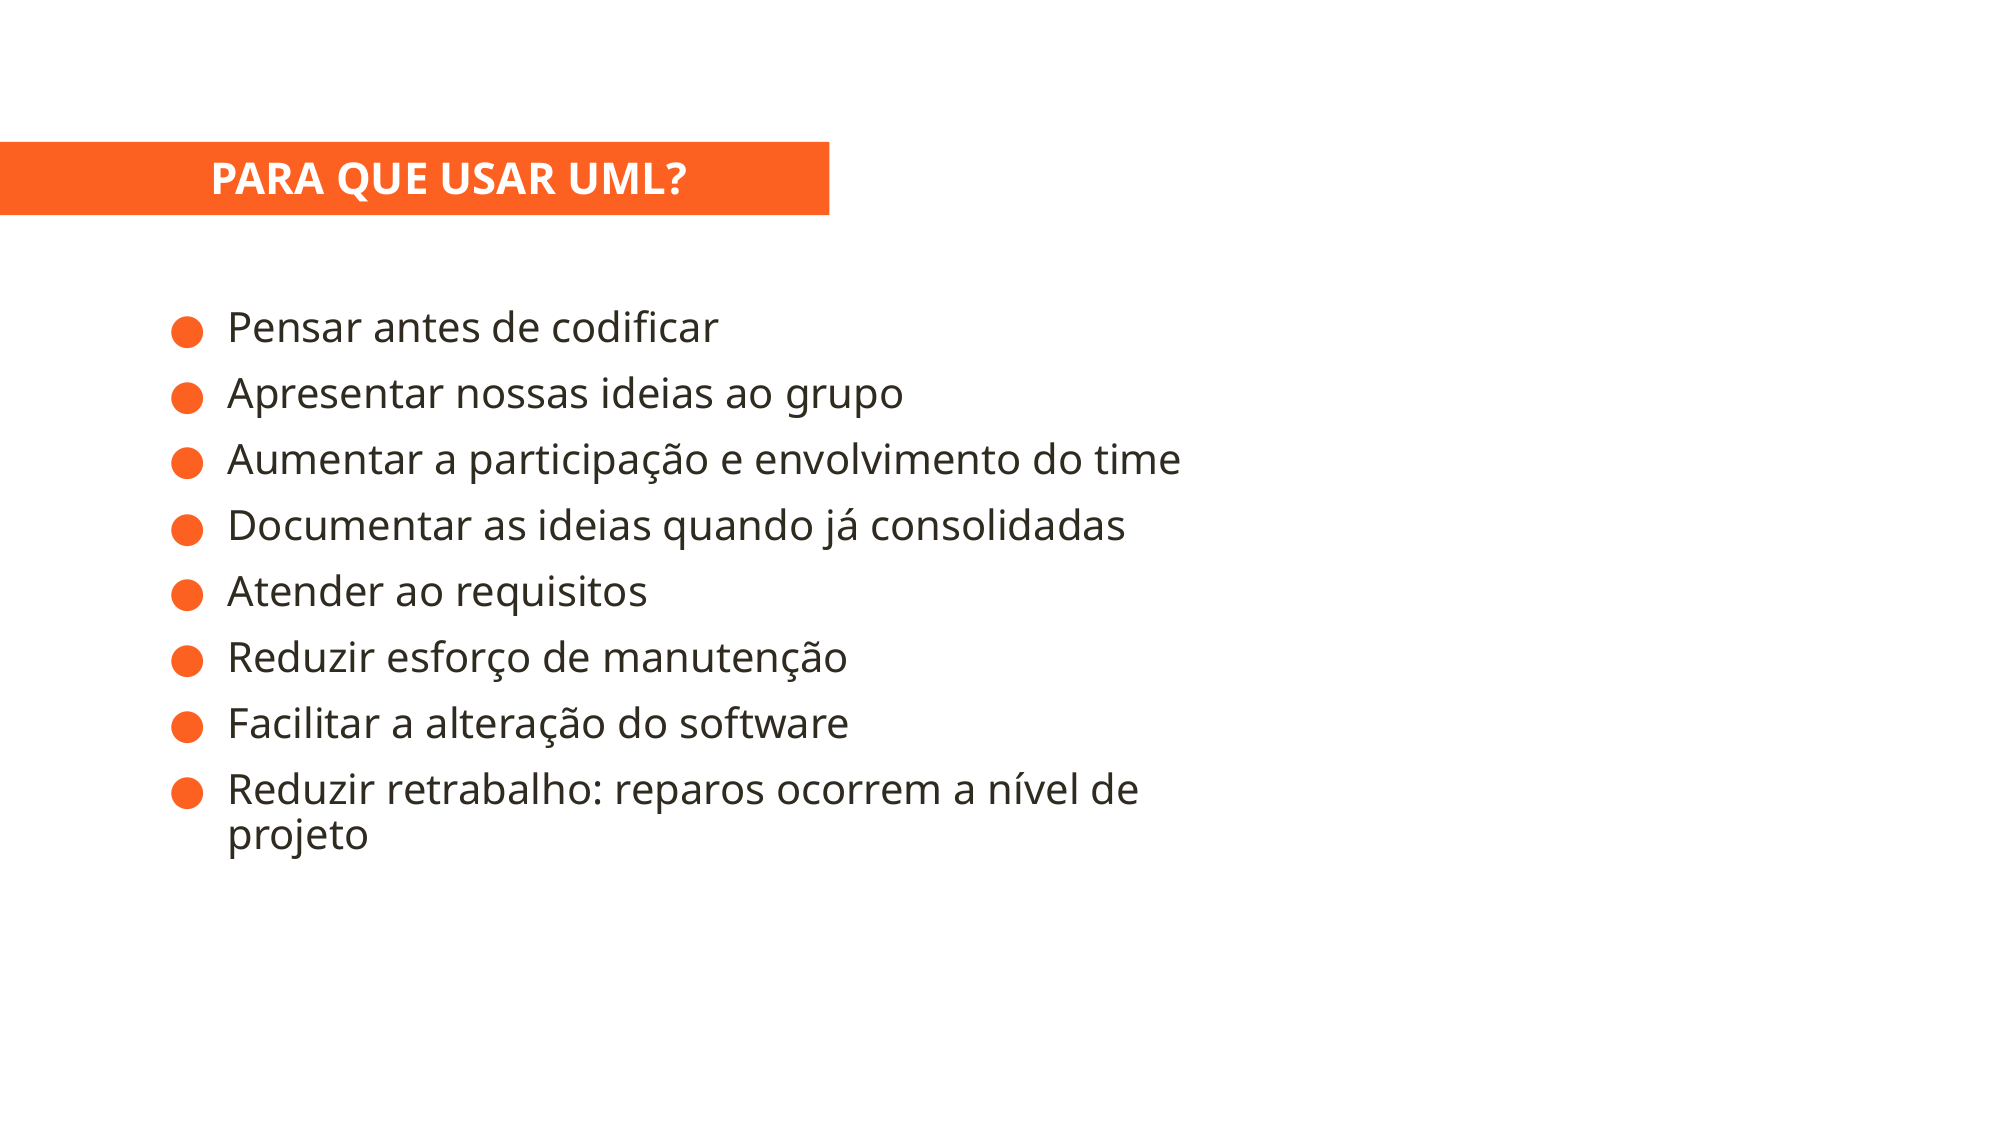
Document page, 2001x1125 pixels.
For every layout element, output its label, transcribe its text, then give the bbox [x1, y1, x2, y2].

list Pensar antes de codificar Apresentar nossas ideias ao grupo Aumentar a participação e envolvimento do time Documentar as ideias quando já consolidadas Atender ao requisitos Reduzir esforço de manutenção Facilitar a alteração do software Reduzir retrabalho: reparos ocorrem a nível de projeto [137, 299, 1198, 1014]
text_box [0, 141, 830, 216]
text_box PARA QUE USAR UML? [68, 148, 830, 213]
